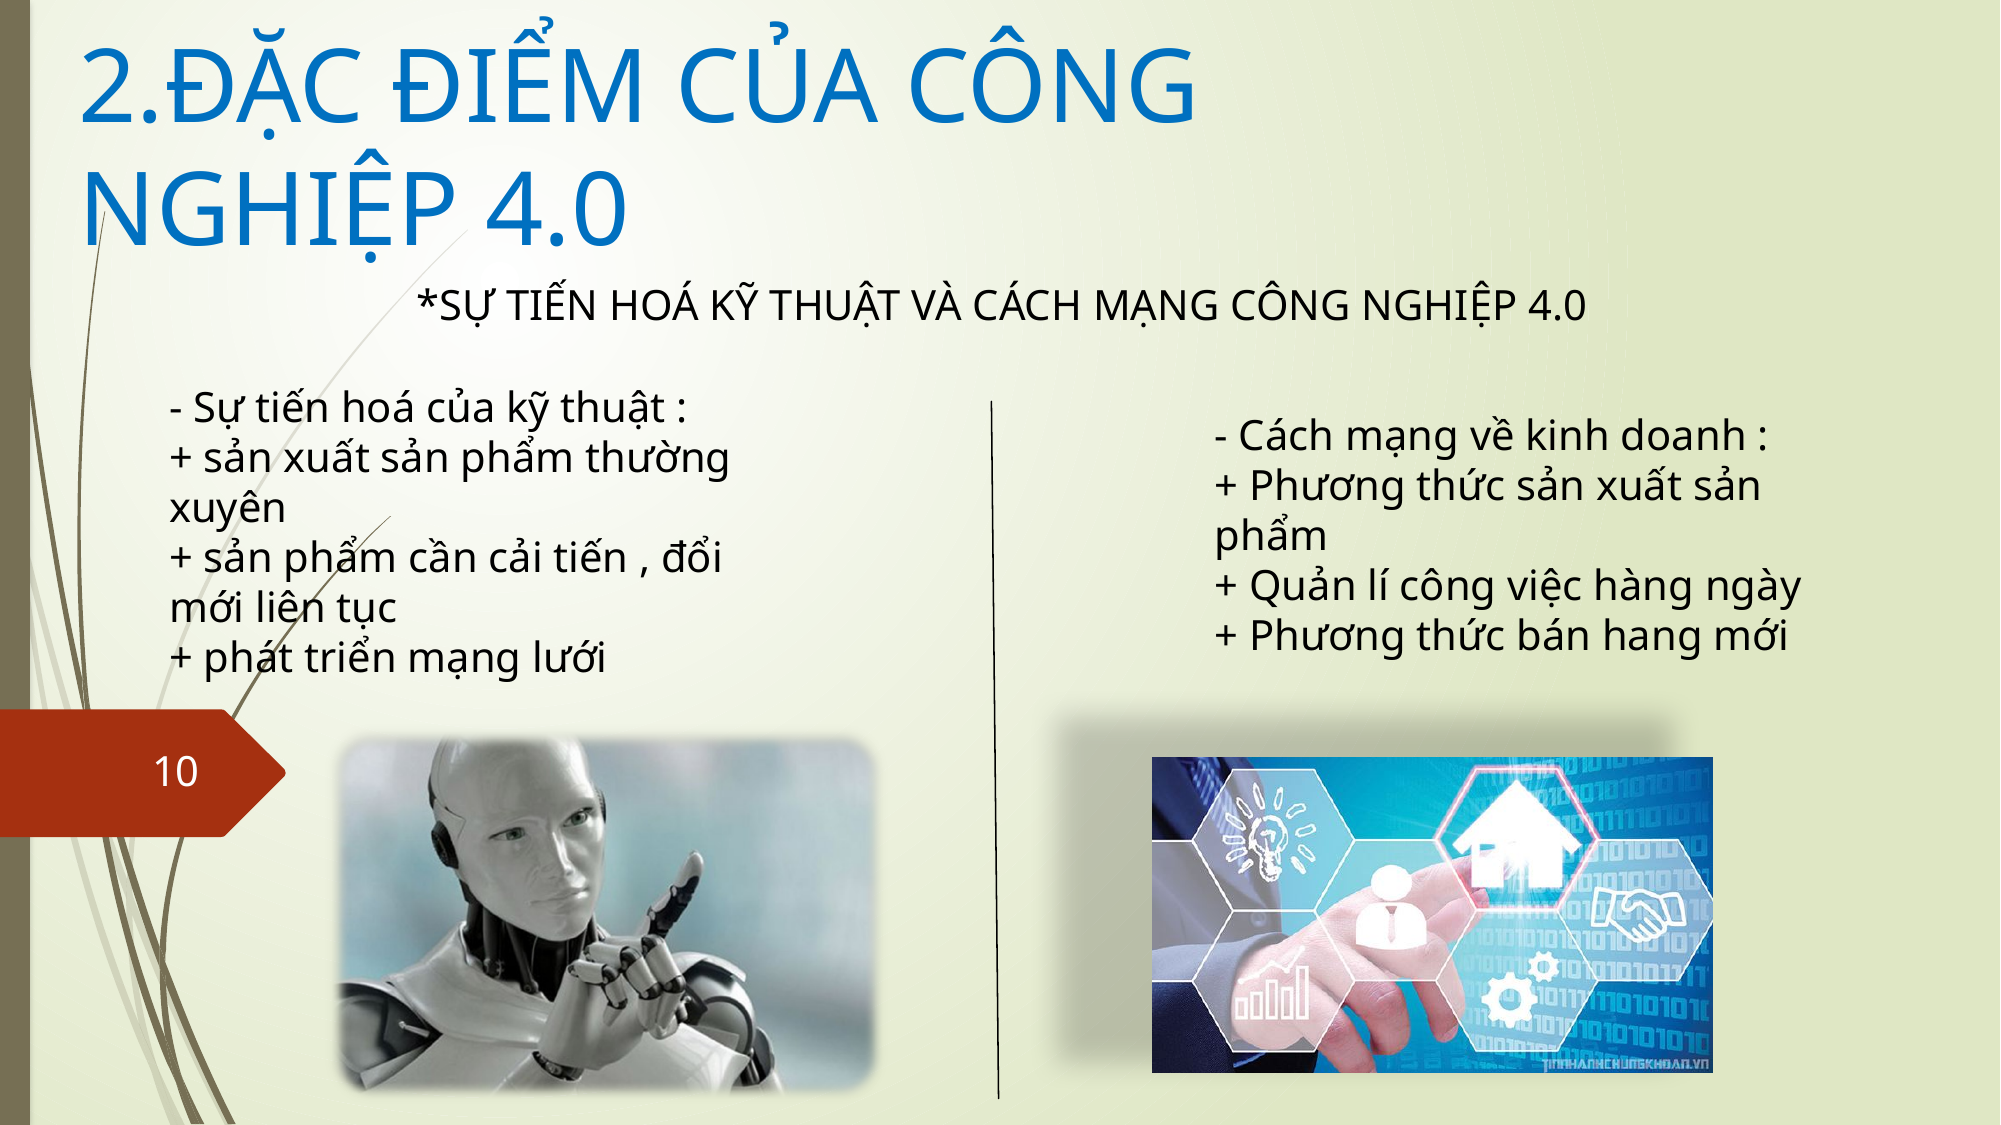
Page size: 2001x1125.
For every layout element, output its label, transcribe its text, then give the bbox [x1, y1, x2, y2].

text_box - Cách mạng về kinh doanh : + Phương thức sản xuất sản phẩm + Quản lí công việc hàng ngày + Phương thức bán hang mới [1200, 401, 1880, 667]
picture [1675, 1003, 1681, 1015]
title 2.ĐẶC ĐIỂM CỦA CÔNG NGHIỆP 4.0 [63, 11, 1377, 273]
picture [1644, 1032, 1648, 1043]
slide_number 10 [87, 743, 216, 803]
picture [331, 731, 883, 1099]
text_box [991, 401, 999, 1099]
subtitle *SỰ TIẾN HOÁ KỸ THUẬT VÀ CÁCH MẠNG CÔNG NGHIỆP 4.0 [401, 271, 1903, 353]
picture [1519, 1062, 1531, 1073]
picture [1152, 757, 1714, 1073]
text_box - Sự tiến hoá của kỹ thuật : + sản xuất sản phẩm thường xuyên + sản phẩm cần cải tiến , đổi mới liên tục + phát triển mạng lưới [154, 373, 780, 689]
